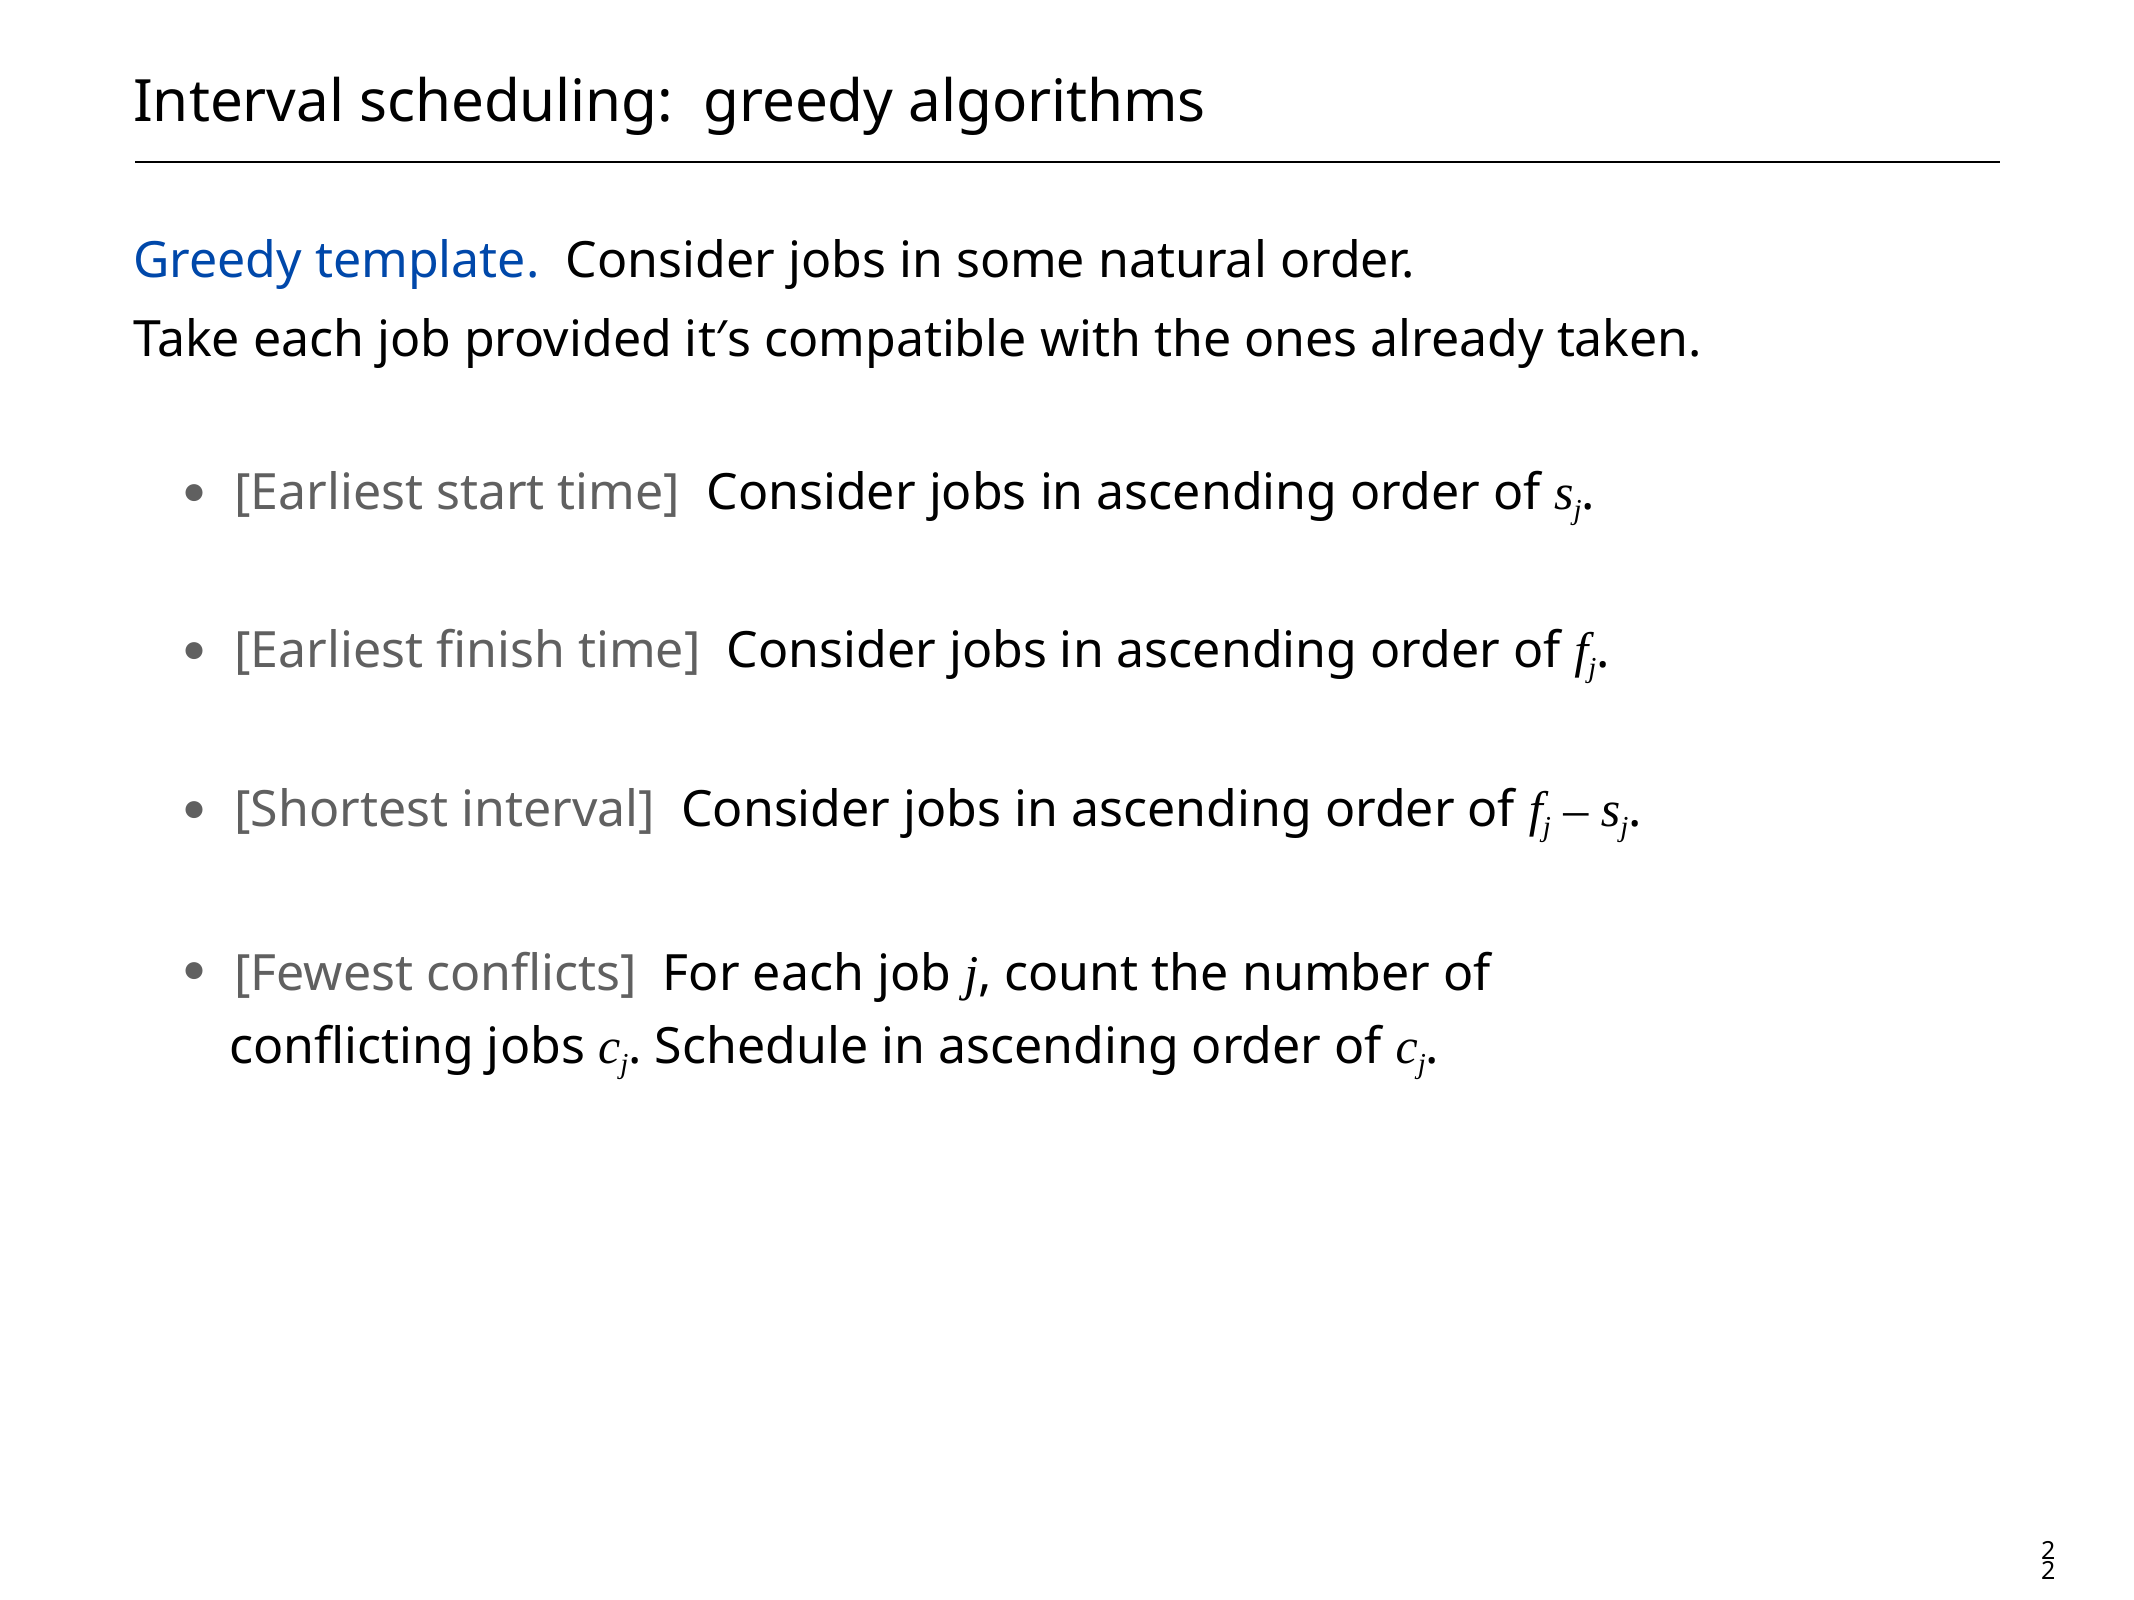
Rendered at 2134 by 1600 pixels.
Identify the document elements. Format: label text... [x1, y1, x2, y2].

list Greedy template. Consider jobs in some natural order. Take each job provided it′s compatible with the ones already taken. [Earliest start time] Consider jobs in ascending order of sj. [Earliest finish time] Consider jobs in ascending order of fj. [Shortest interval] Consider jobs in ascending order of fj – sj. [Fewest conflicts] For each job j, count the number of conflicting jobs cj. Schedule in ascending order of cj. [132, 207, 2001, 1111]
slide_number 22 [2034, 1532, 2066, 1570]
title Interval scheduling: greedy algorithms [132, 0, 2001, 134]
